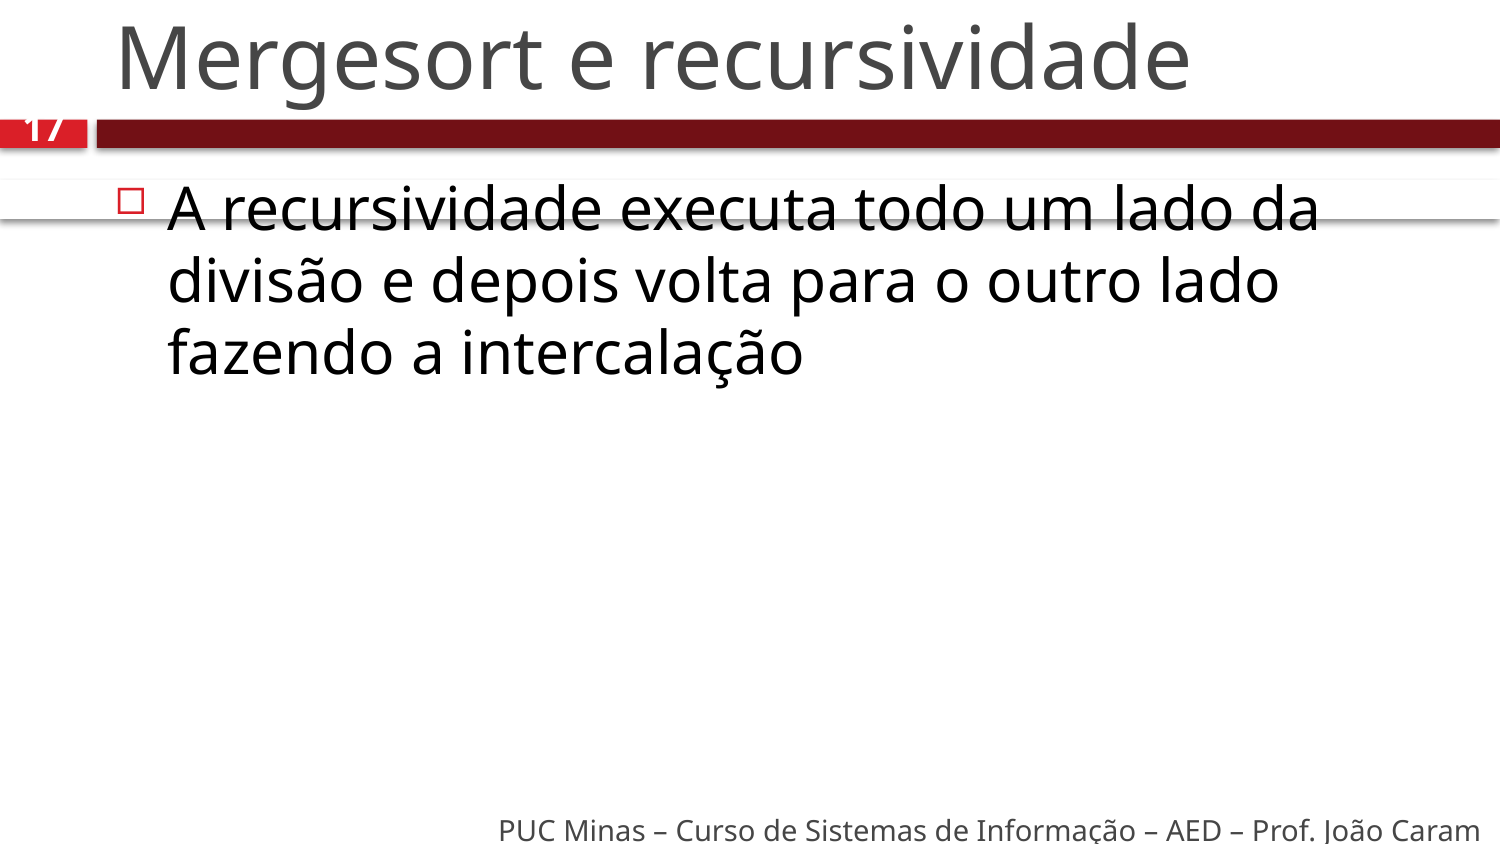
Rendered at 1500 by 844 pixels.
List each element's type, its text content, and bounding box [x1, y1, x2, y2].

list A recursividade executa todo um lado da divisão e depois volta para o outro lado fazendo a intercalação [99, 161, 1483, 800]
footer PUC Minas – Curso de Sistemas de Informação – AED – Prof. João Caram [159, 807, 1497, 844]
slide_number 17 [0, 114, 88, 145]
title Mergesort e recursividade [99, 19, 1483, 115]
